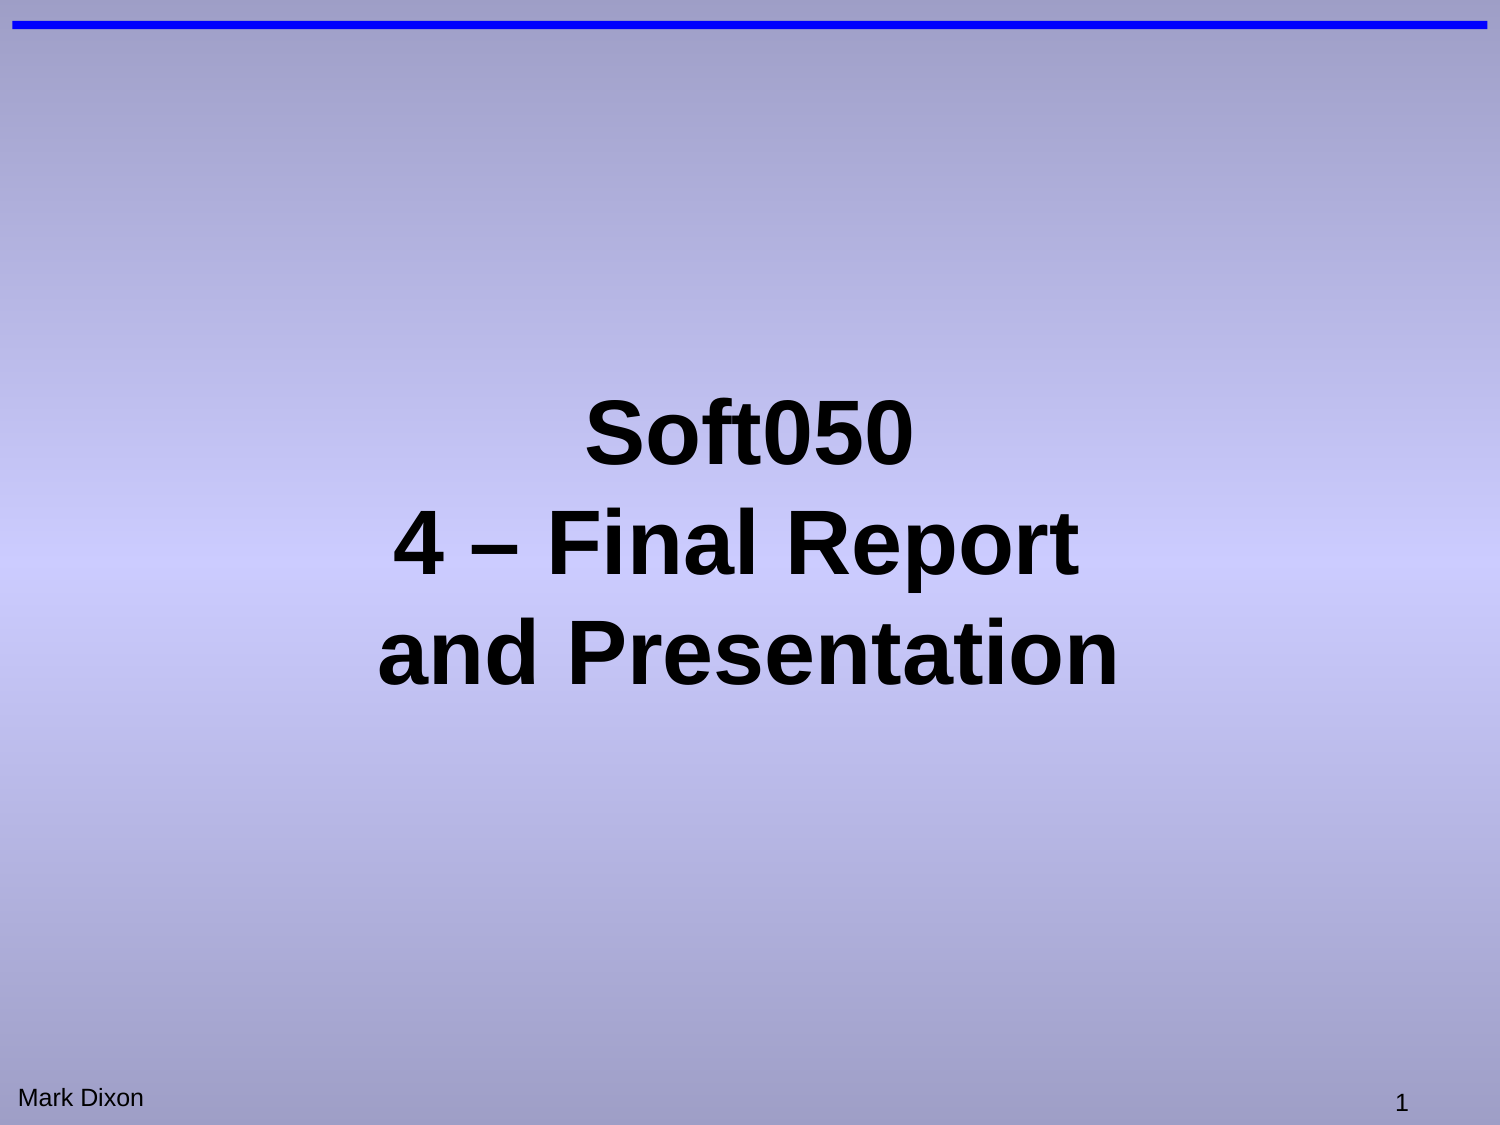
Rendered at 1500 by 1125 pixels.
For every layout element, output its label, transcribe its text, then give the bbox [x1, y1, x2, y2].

title Soft050 4 – Final Report and Presentation [0, 412, 1500, 663]
